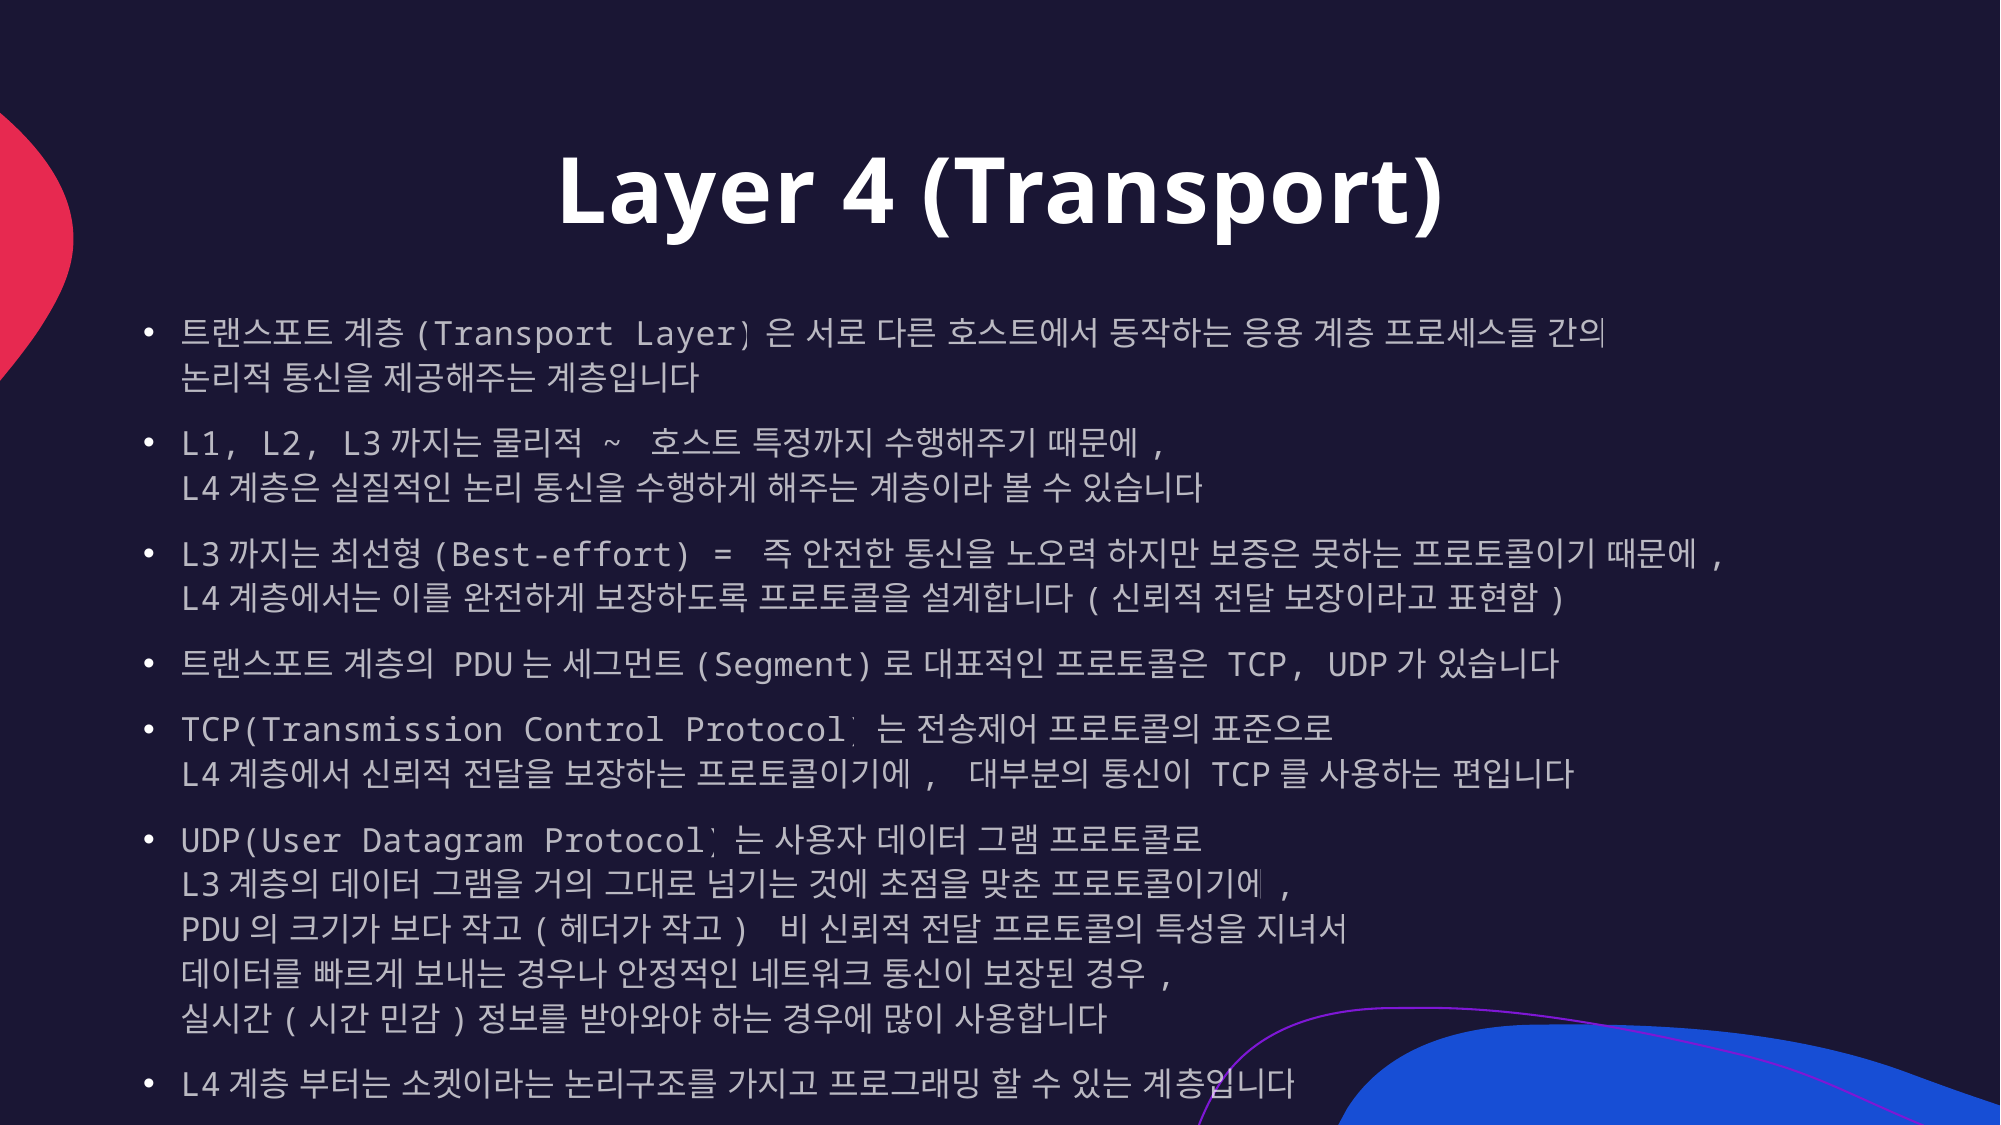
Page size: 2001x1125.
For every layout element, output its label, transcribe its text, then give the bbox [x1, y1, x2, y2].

list 트랜스포트 계층(Transport Layer)은 서로 다른 호스트에서 동작하는 응용 계층 프로세스들 간의 논리적 통신을 제공해주는 계층입니다 L1, L2, L3까지는 물리적 ~ 호스트 특정까지 수행해주기 때문에, L4계층은 실질적인 논리 통신을 수행하게 해주는 계층이라 볼 수 있습니다 L3까지는 최선형(Best-effort) = 즉 안전한 통신을 노오력 하지만 보증은 못하는 프로토콜이기 때문에, L4계층에서는 이를 완전하게 보장하도록 프로토콜을 설계합니다(신뢰적 전달 보장이라고 표현함) 트랜스포트 계층의 PDU는 세그먼트(Segment)로 대표적인 프로토콜은 TCP, UDP가 있습니다 TCP(Transmission Control Protocol)는 전송제어 프로토콜의 표준으로 L4계층에서 신뢰적 전달을 보장하는 프로토콜이기에, 대부분의 통신이 TCP를 사용하는 편입니다 UDP(User Datagram Protocol)는 사용자 데이터 그램 프로토콜로 L3계층의 데이터 그램을 거의 그대로 넘기는 것에 초점을 맞춘 프로토콜이기에, PDU의 크기가 보다 작고(헤더가 작고) 비 신뢰적 전달 프로토콜의 특성을 지녀서 데이터를 빠르게 보내는 경우나 안정적인 네트워크 통신이 보장된 경우, 실시간(시간 민감)정보를 받아와야 하는 경우에 많이 사용합니다 L4계층 부터는 소켓이라는 논리구조를 가지고 프로그래밍 할 수 있는 계층입니다 [125, 289, 1875, 1116]
title Layer 4 (Transport) [125, 92, 1875, 272]
